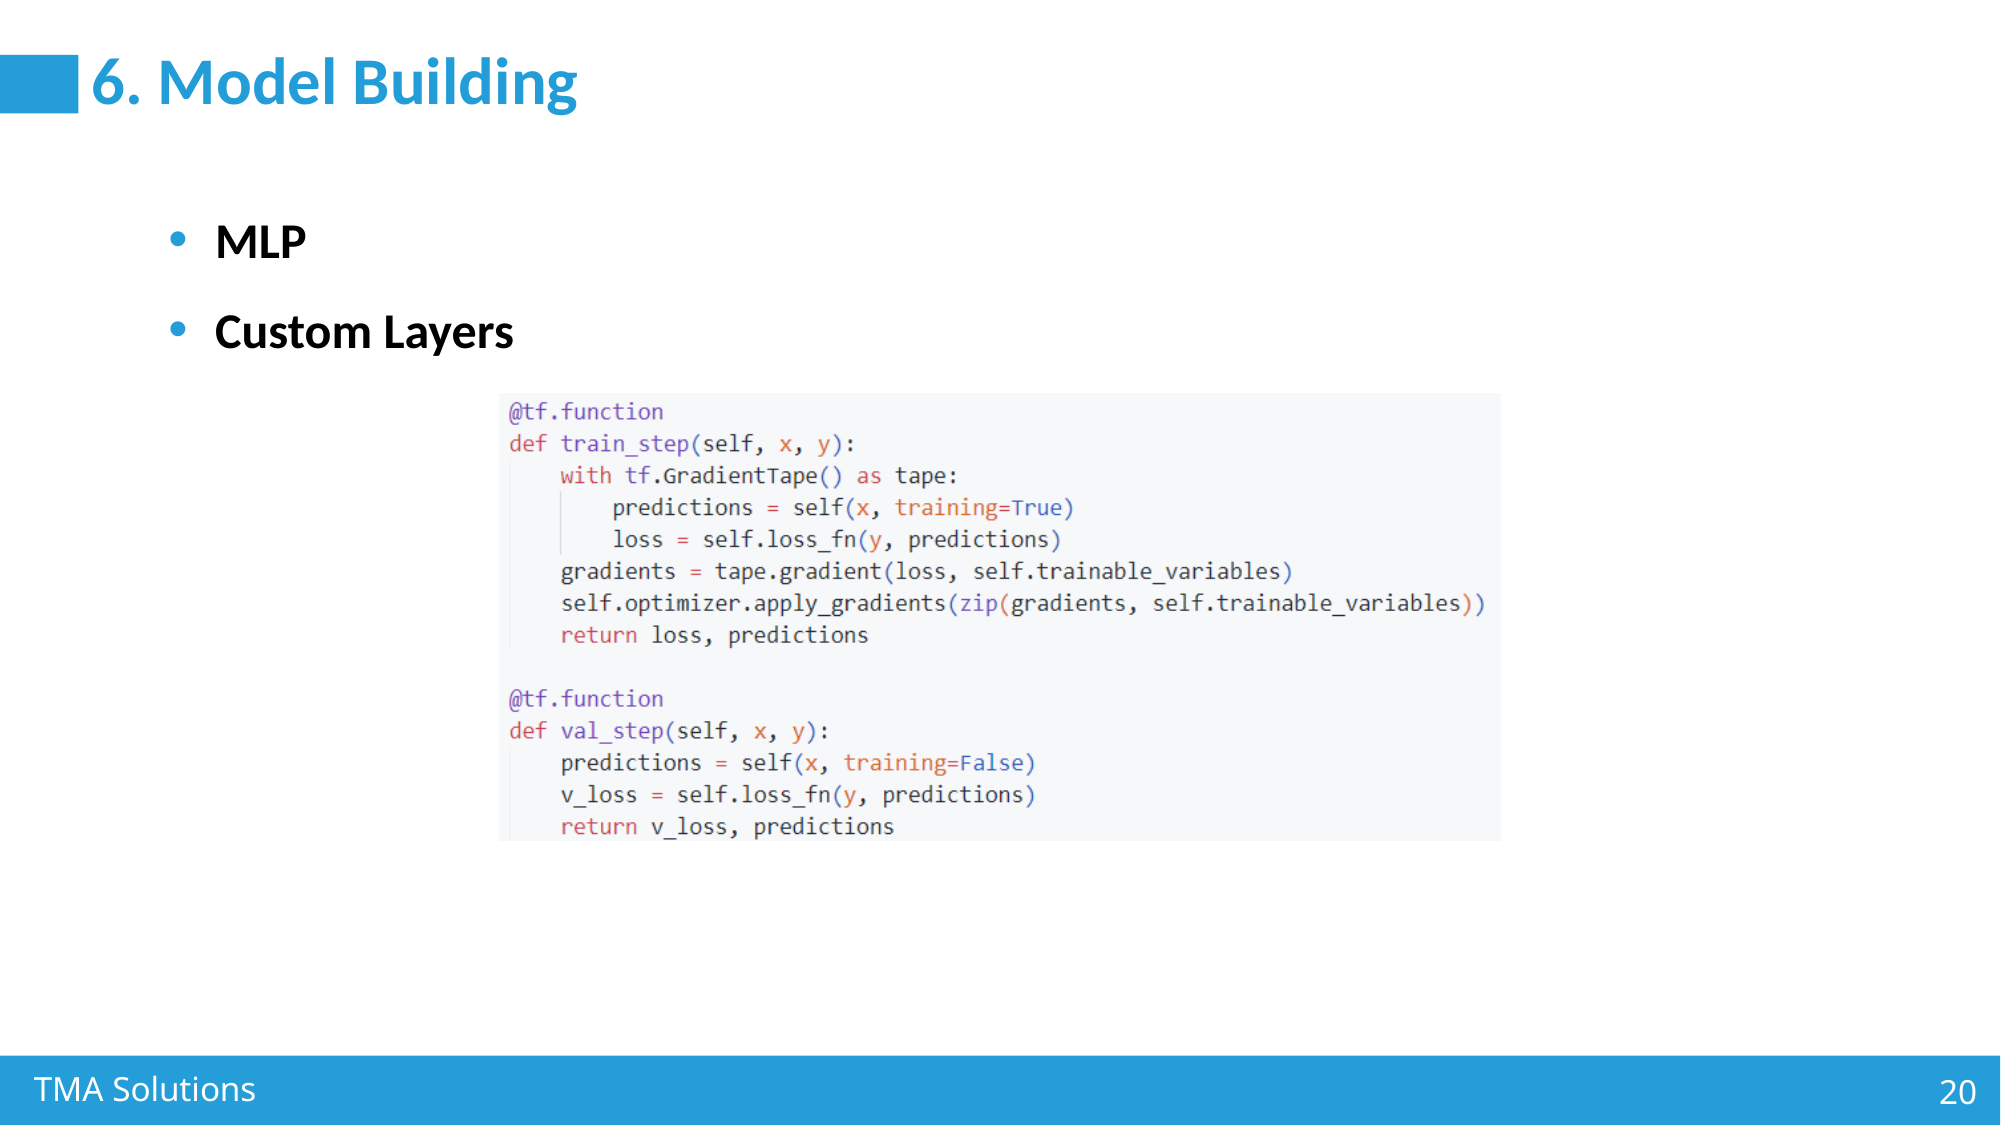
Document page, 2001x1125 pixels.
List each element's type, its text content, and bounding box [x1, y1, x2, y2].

title 6. Model Building [76, 39, 1999, 112]
list MLP Custom Layers [78, 171, 2000, 1125]
picture [499, 393, 1501, 841]
